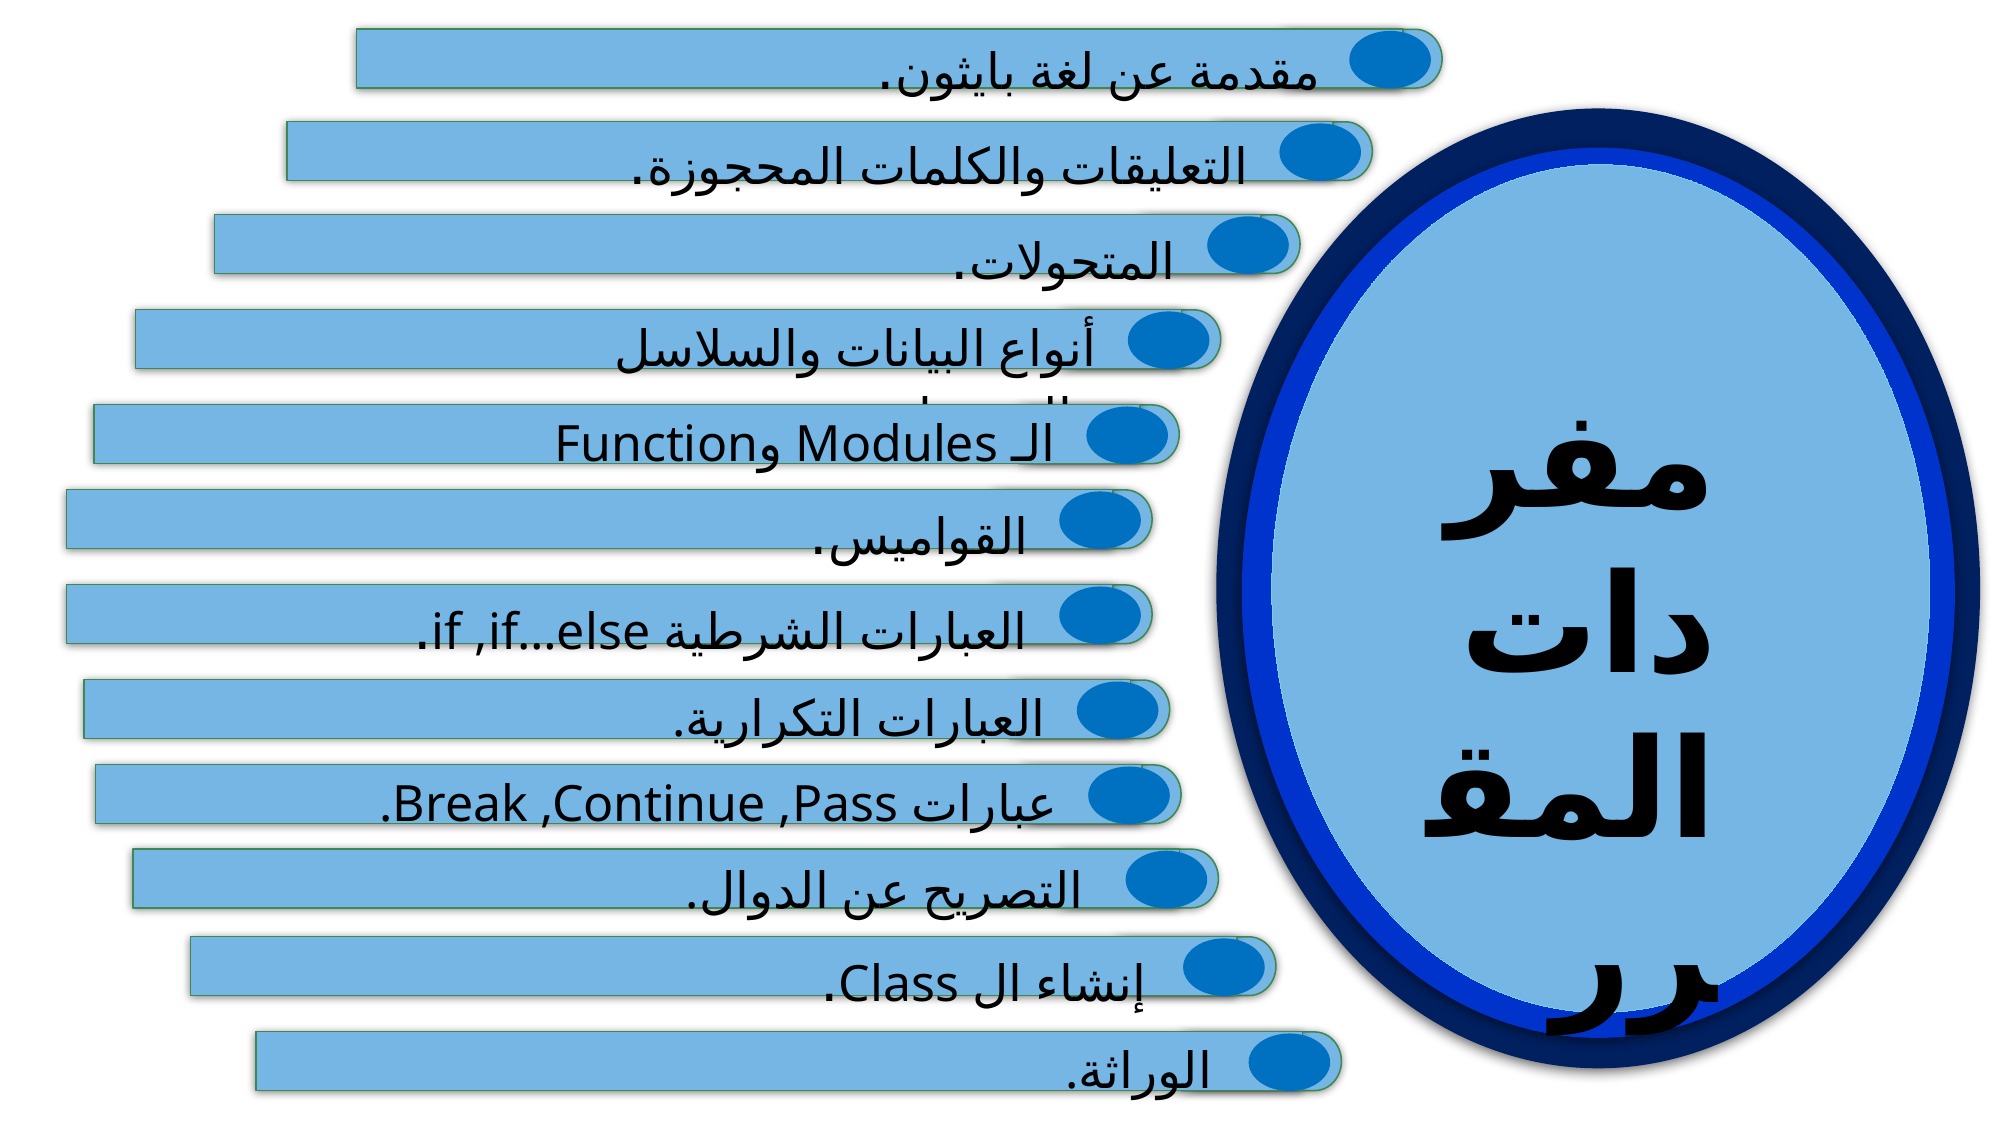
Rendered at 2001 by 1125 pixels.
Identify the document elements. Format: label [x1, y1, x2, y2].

text_box [255, 1030, 1342, 1107]
text_box [356, 23, 1443, 110]
text_box [84, 678, 1170, 755]
text_box [83, 403, 1180, 480]
text_box [1216, 108, 1981, 1069]
text_box [66, 488, 1153, 575]
text_box [132, 848, 1219, 927]
text_box [286, 118, 1373, 205]
text_box [214, 213, 1301, 300]
text_box [95, 763, 1182, 840]
text_box [66, 583, 1153, 670]
text_box [190, 935, 1277, 1022]
text_box [135, 308, 1221, 395]
